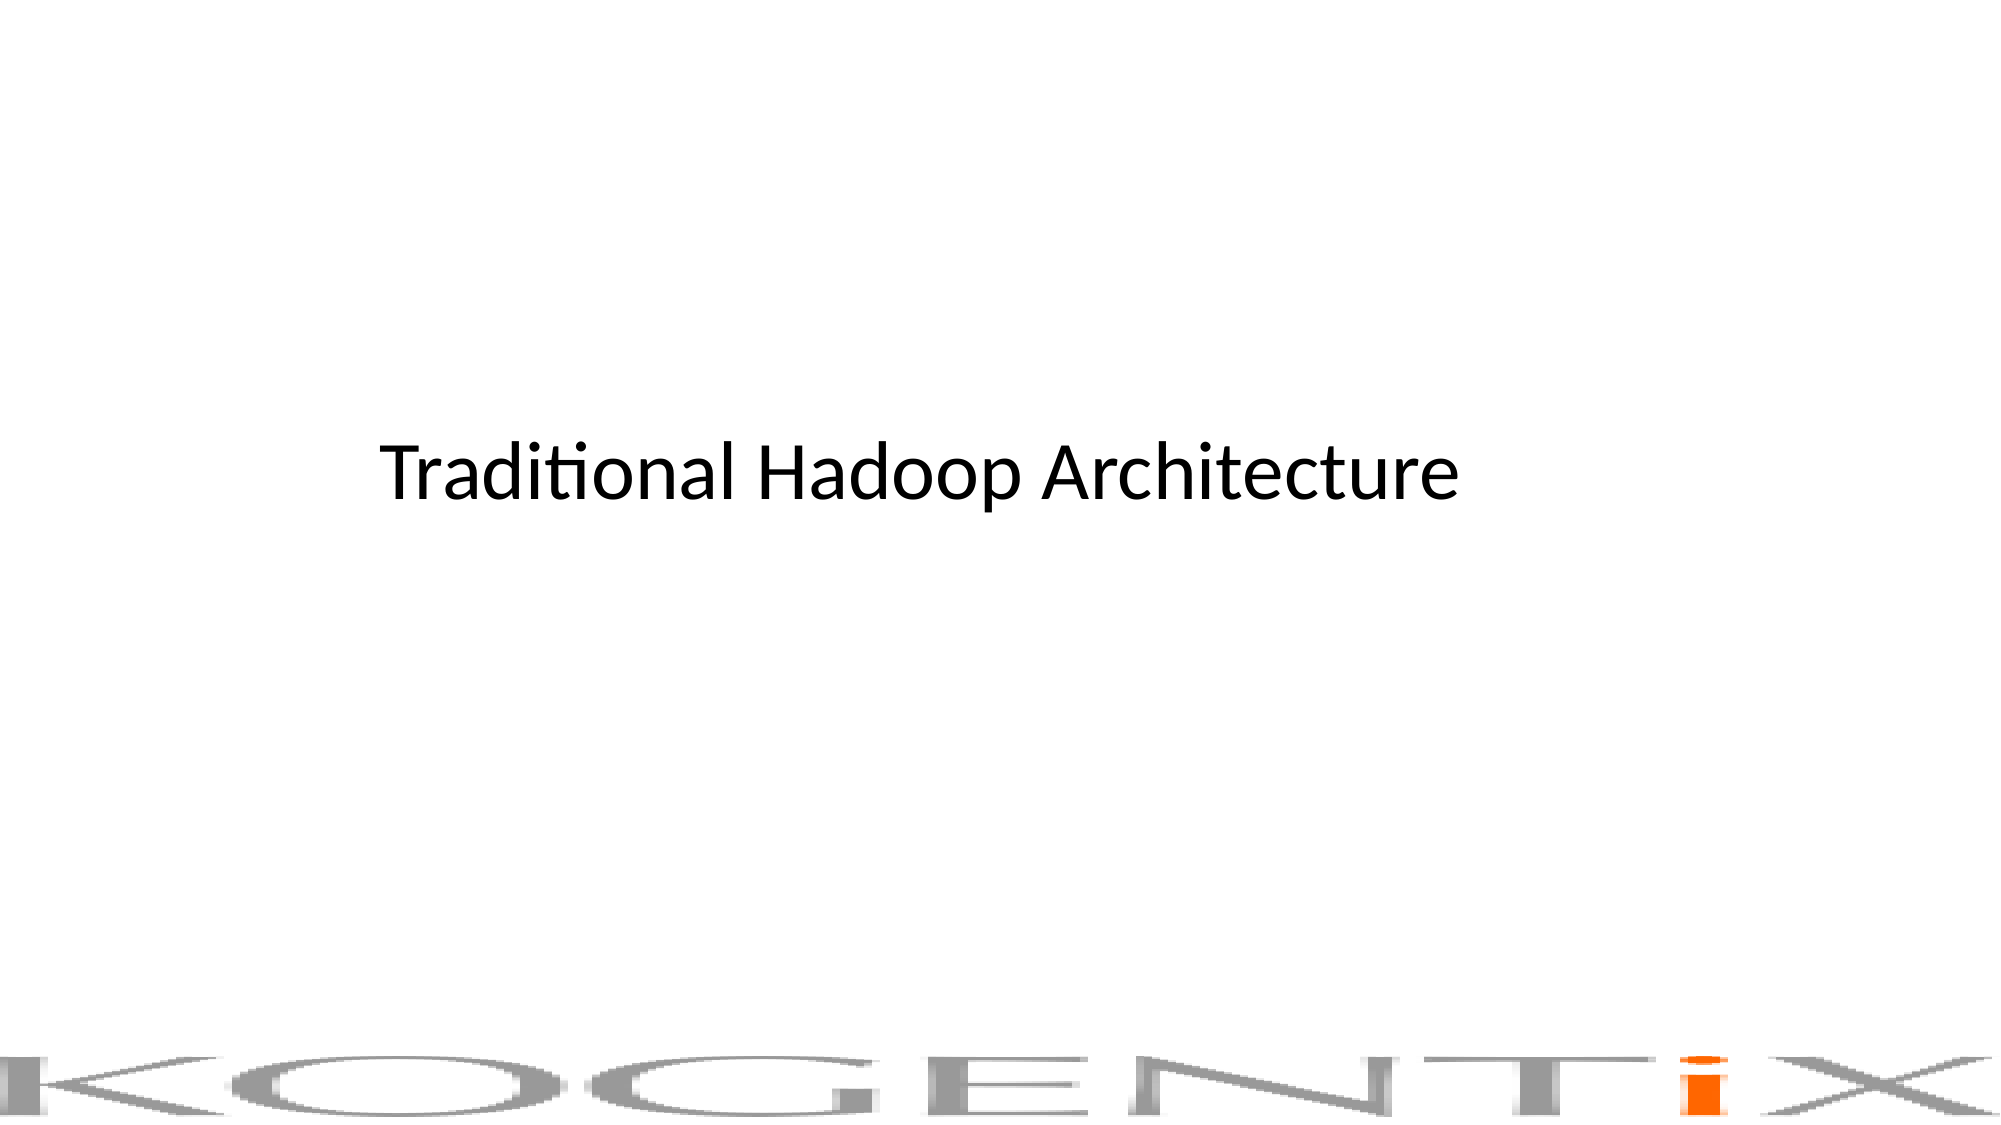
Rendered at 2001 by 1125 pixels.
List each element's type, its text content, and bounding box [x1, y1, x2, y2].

text_box Traditional Hadoop Architecture [364, 408, 1498, 524]
picture [0, 1056, 2000, 1118]
